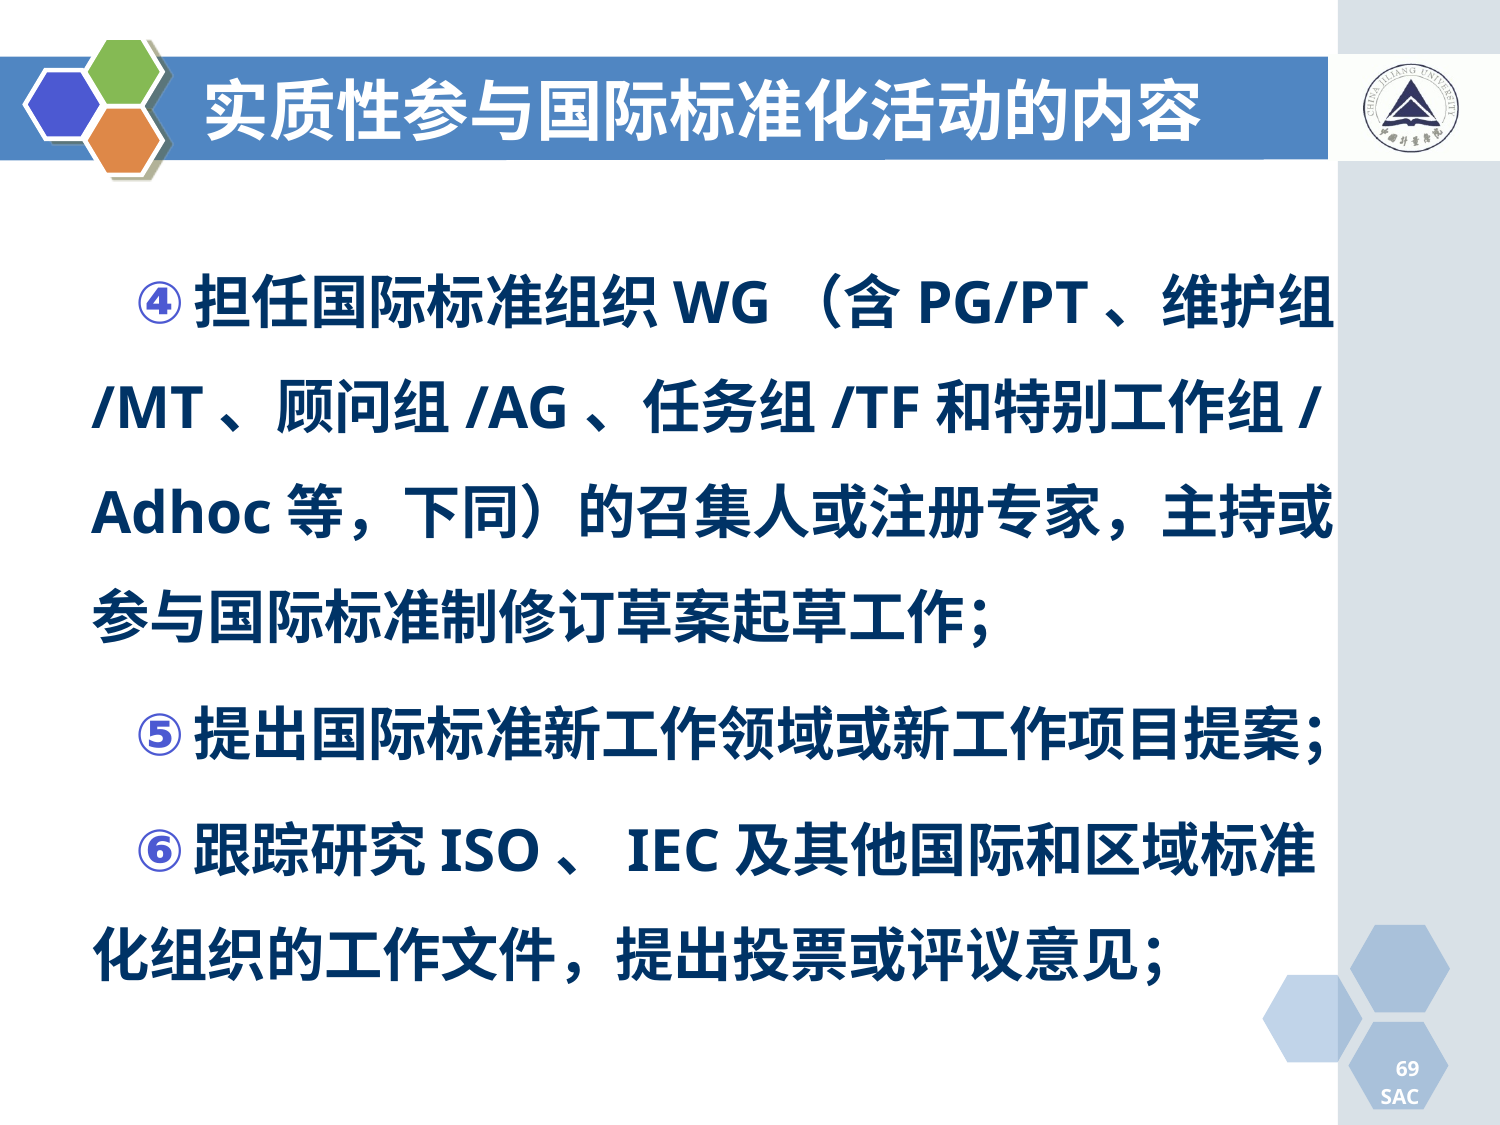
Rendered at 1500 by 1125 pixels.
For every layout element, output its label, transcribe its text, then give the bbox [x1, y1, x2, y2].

title 实质性参与国际标准化活动的内容 [187, 62, 1288, 156]
picture [1328, 54, 1500, 161]
list 担任国际标准组织WG（含PG/PT、维护组/MT、顾问组/AG、任务组/TF和特别工作组/Adhoc等，下同）的召集人或注册专家，主持或参与国际标准制修订草案起草工作； 提出国际标准新工作领域或新工作项目提案； 跟踪研究ISO、IEC及其他国际和区域标准化组织的工作文件，提出投票或评议意见； [46, 222, 1383, 1003]
slide_number 69SAC [1359, 1047, 1435, 1086]
